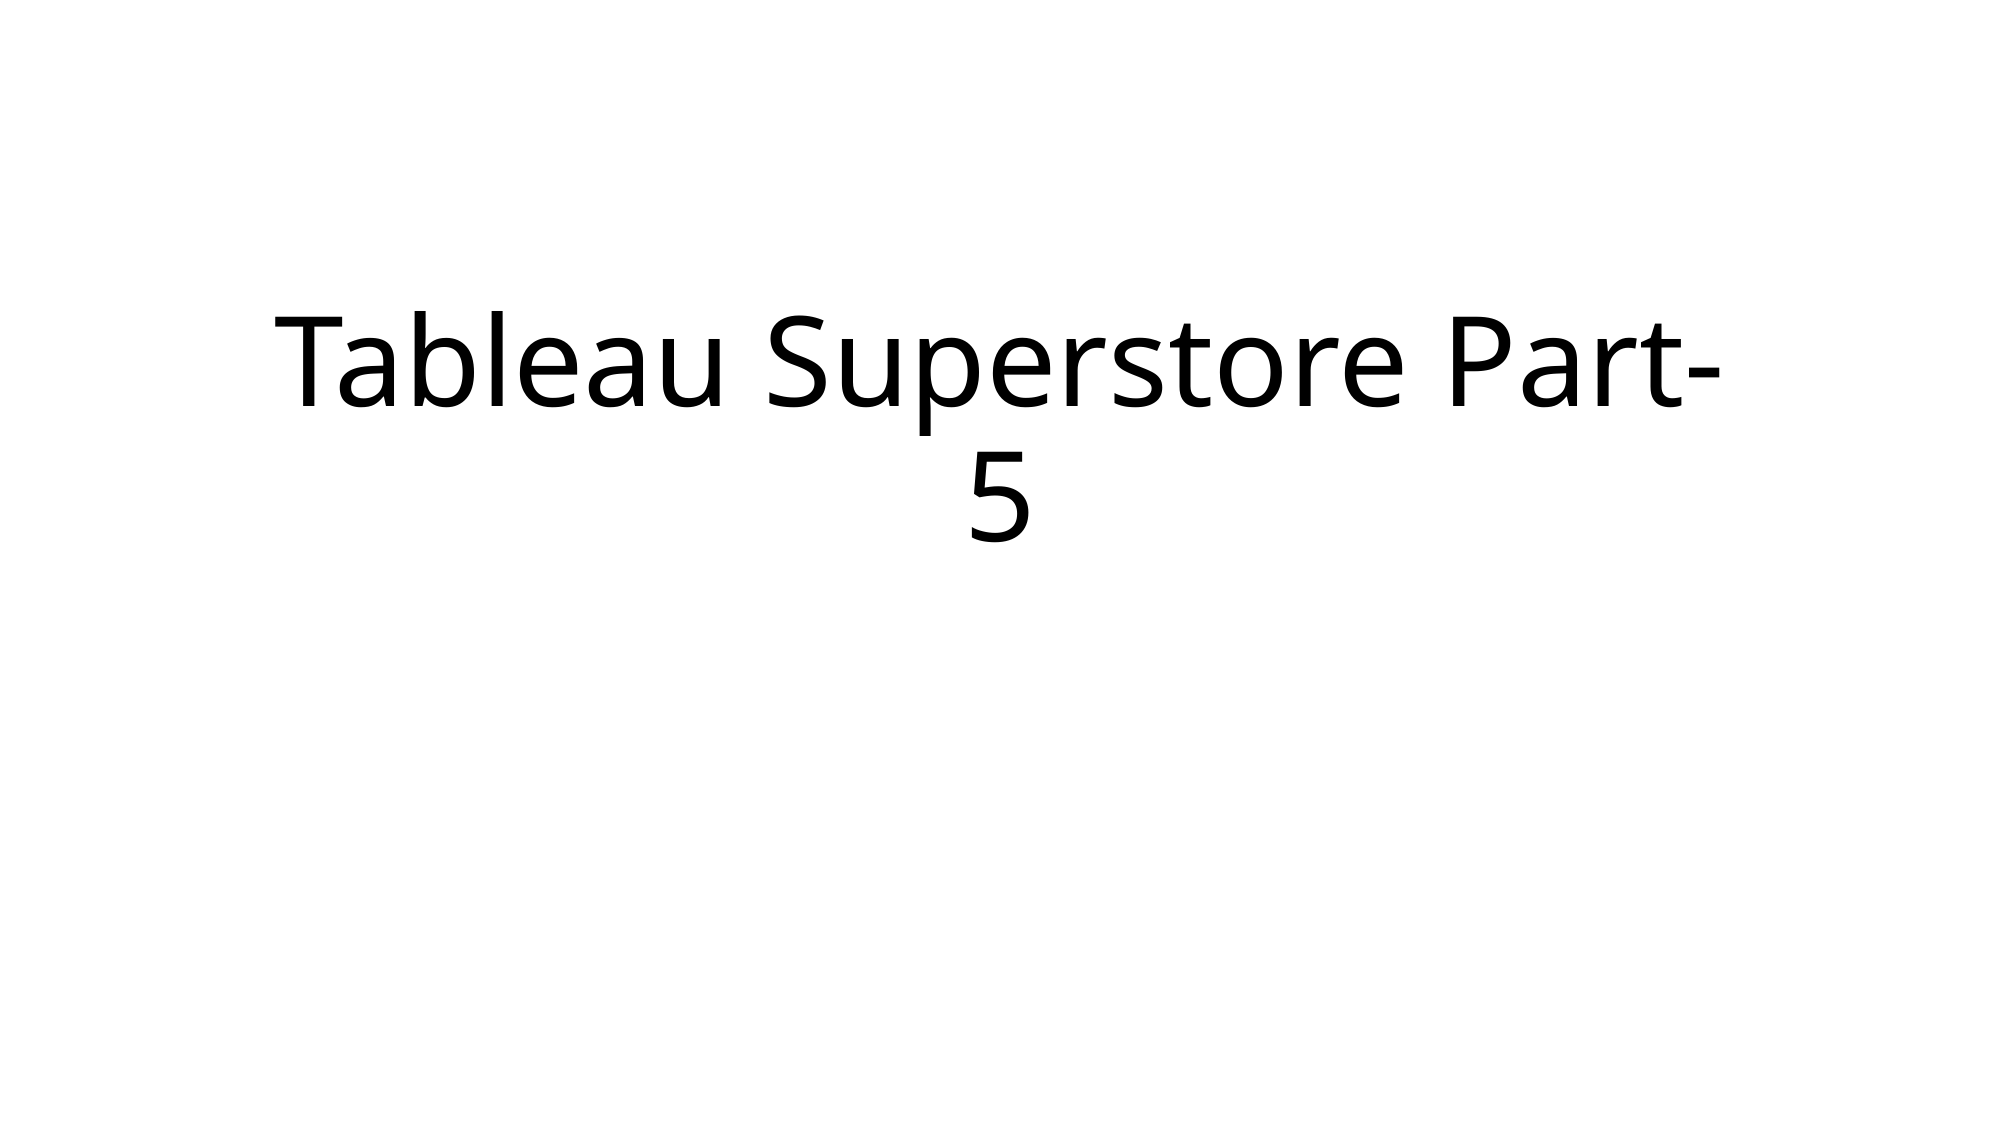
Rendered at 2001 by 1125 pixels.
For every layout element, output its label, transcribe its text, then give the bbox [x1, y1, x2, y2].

title Tableau Superstore Part-5 [249, 184, 1750, 576]
